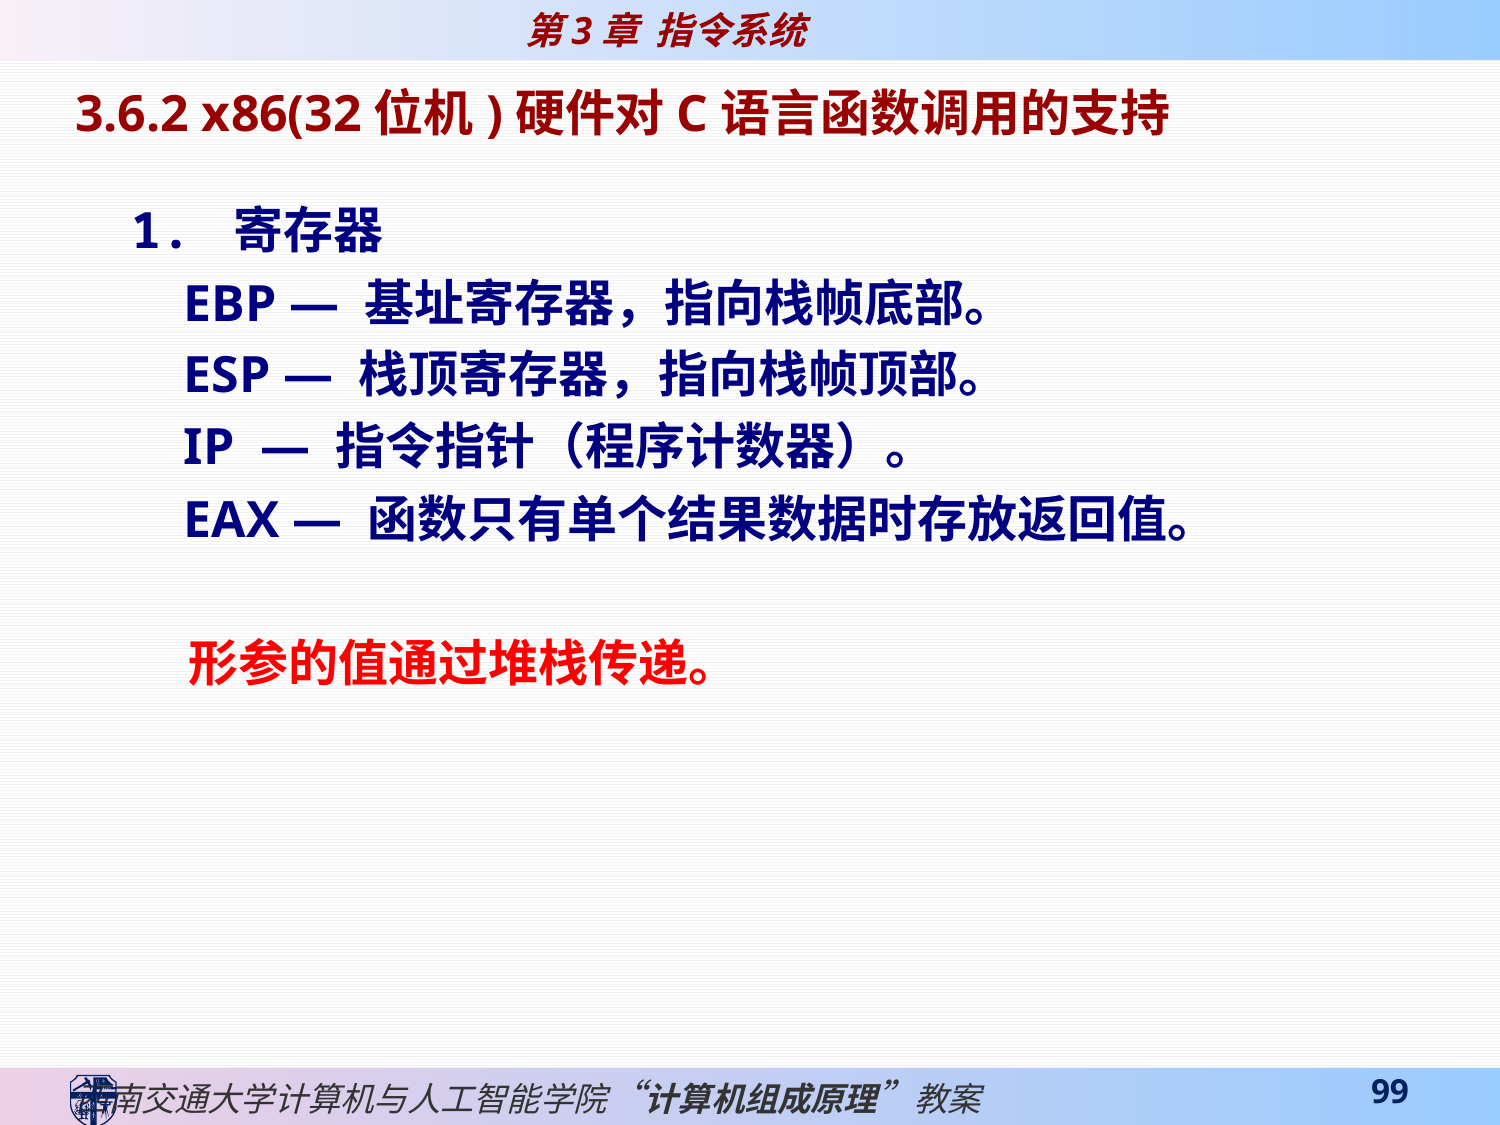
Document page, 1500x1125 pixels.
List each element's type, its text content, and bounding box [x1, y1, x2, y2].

table_cell DX [1226, 0, 1230, 60]
text_box 3.6.2 x86(32位机)硬件对C语言函数调用的支持 [16, 80, 1253, 150]
text_box 1. 寄存器 EBP — 基址寄存器，指向栈帧底部。 ESP — 栈顶寄存器，指向栈帧顶部。 IP — 指令指针（程序计数器）。 EAX — 函数只有单个结果数据时存放返回值。 形参的值通过堆栈传递。 [117, 179, 1422, 796]
